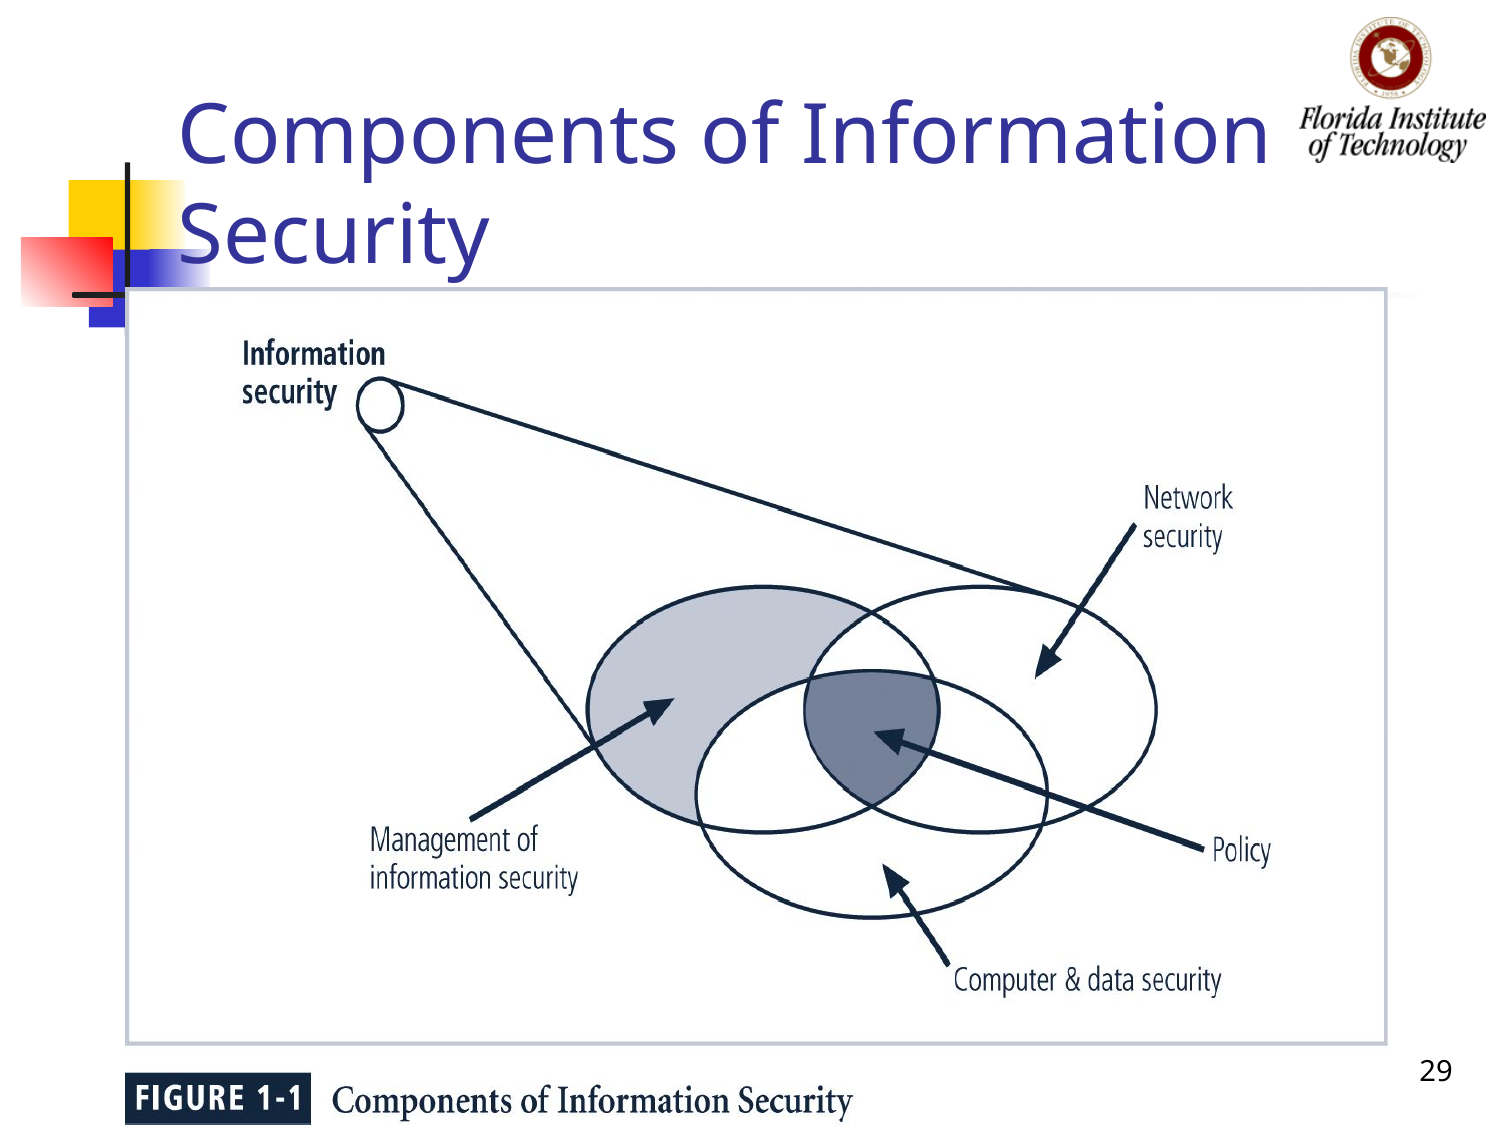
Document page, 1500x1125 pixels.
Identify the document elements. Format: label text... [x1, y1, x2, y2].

picture [124, 287, 1388, 1125]
slide_number 29 [1391, 1024, 1468, 1100]
title Components of Information Security [162, 149, 1463, 288]
picture [1299, 17, 1486, 163]
